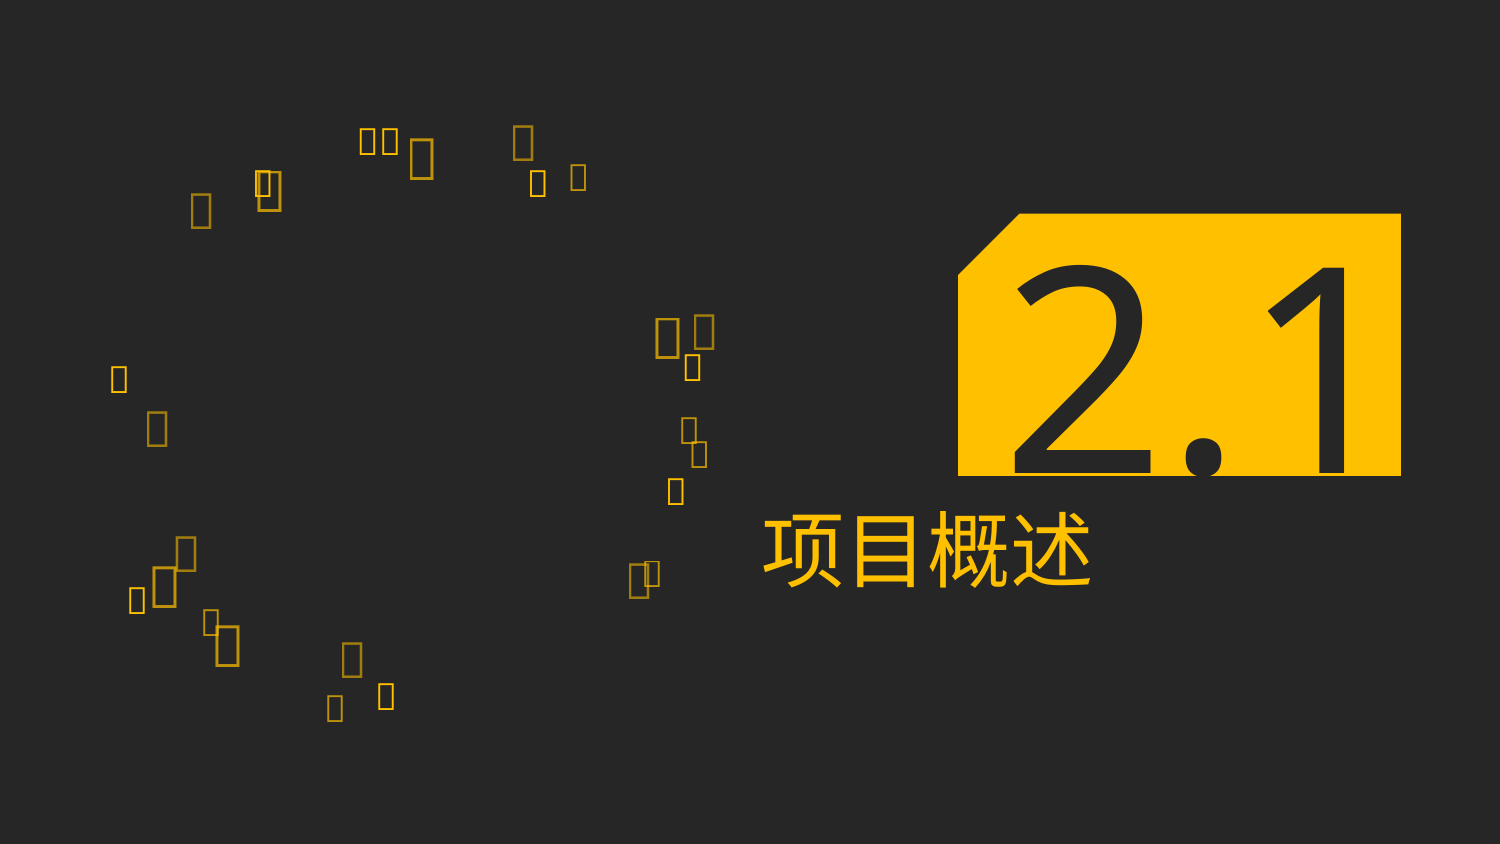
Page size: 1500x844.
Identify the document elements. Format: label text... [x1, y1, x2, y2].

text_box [88, 67, 763, 742]
text_box 项目概述 [768, 490, 1406, 606]
text_box [955, 244, 986, 479]
text_box 2.1 [986, 178, 1423, 538]
